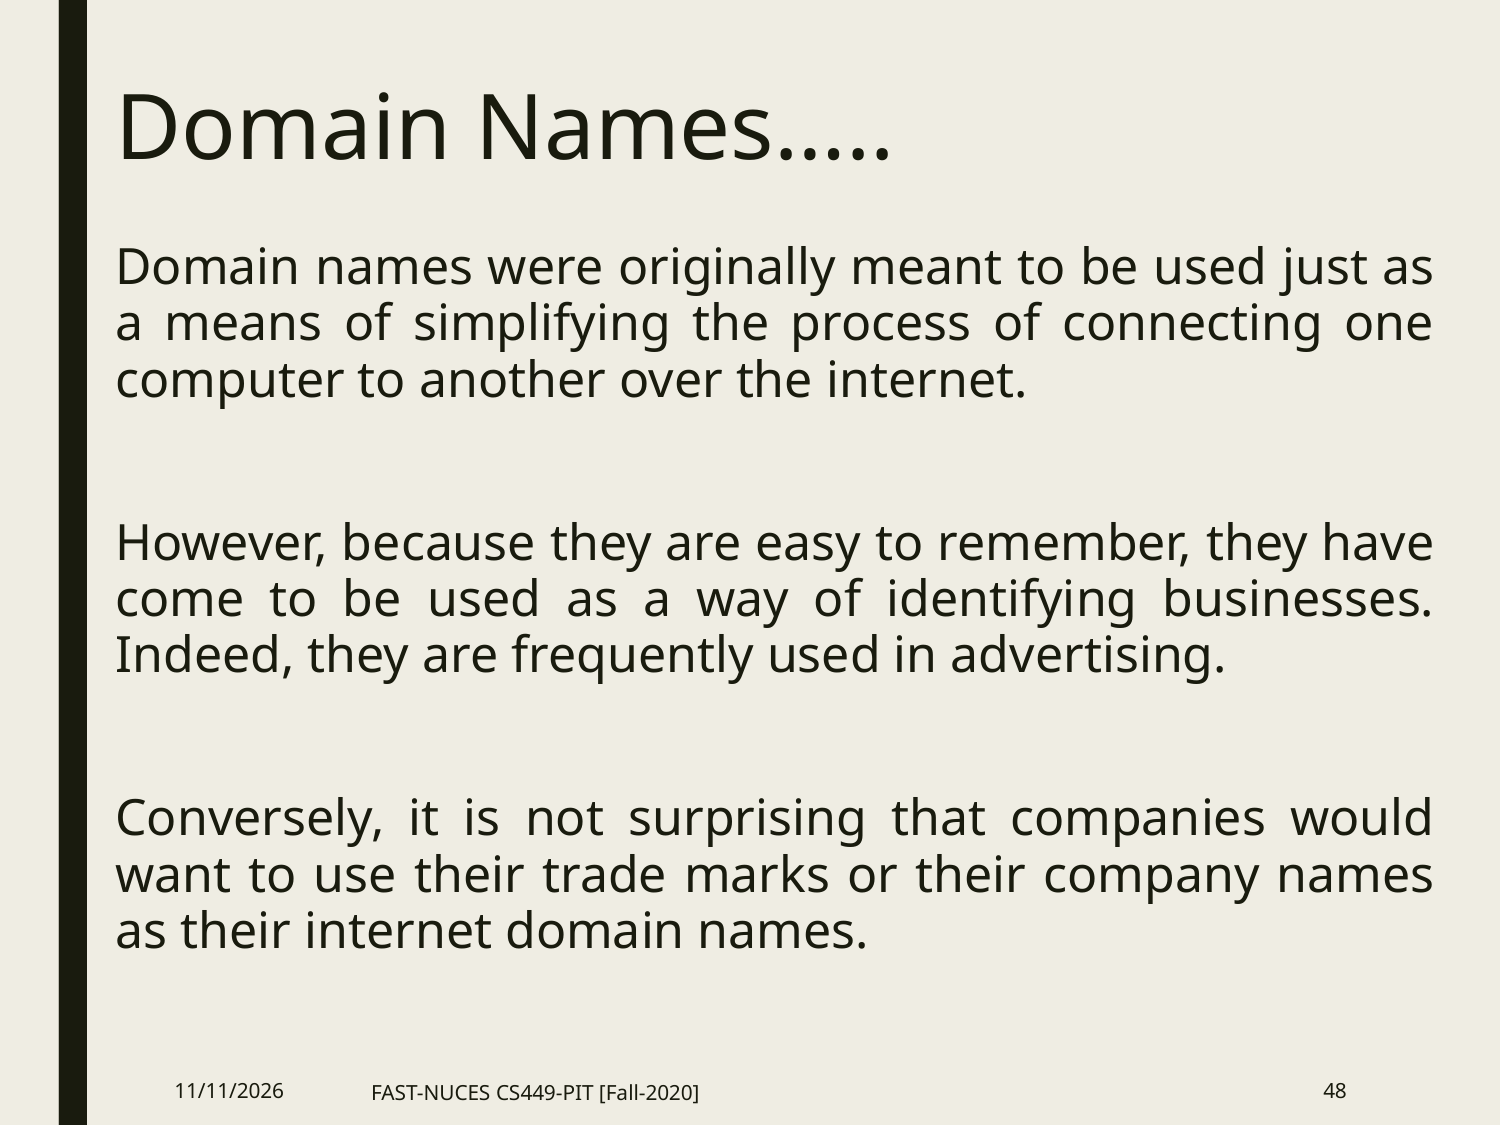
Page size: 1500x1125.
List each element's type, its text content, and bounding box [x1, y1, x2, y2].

footer FAST-NUCES CS449-PIT [Fall-2020] [355, 1058, 1129, 1125]
list Domain names were originally meant to be used just as a means of simplifying the process of connecting one computer to another over the internet. However, because they are easy to remember, they have come to be used as a way of identifying businesses. Indeed, they are frequently used in advertising. Conversely, it is not surprising that companies would want to use their trade marks or their company names as their internet domain names. [100, 231, 1451, 1014]
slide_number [159, 1058, 320, 1125]
slide_number 48 [1165, 1058, 1362, 1125]
title Domain Names….. [100, 74, 1451, 187]
